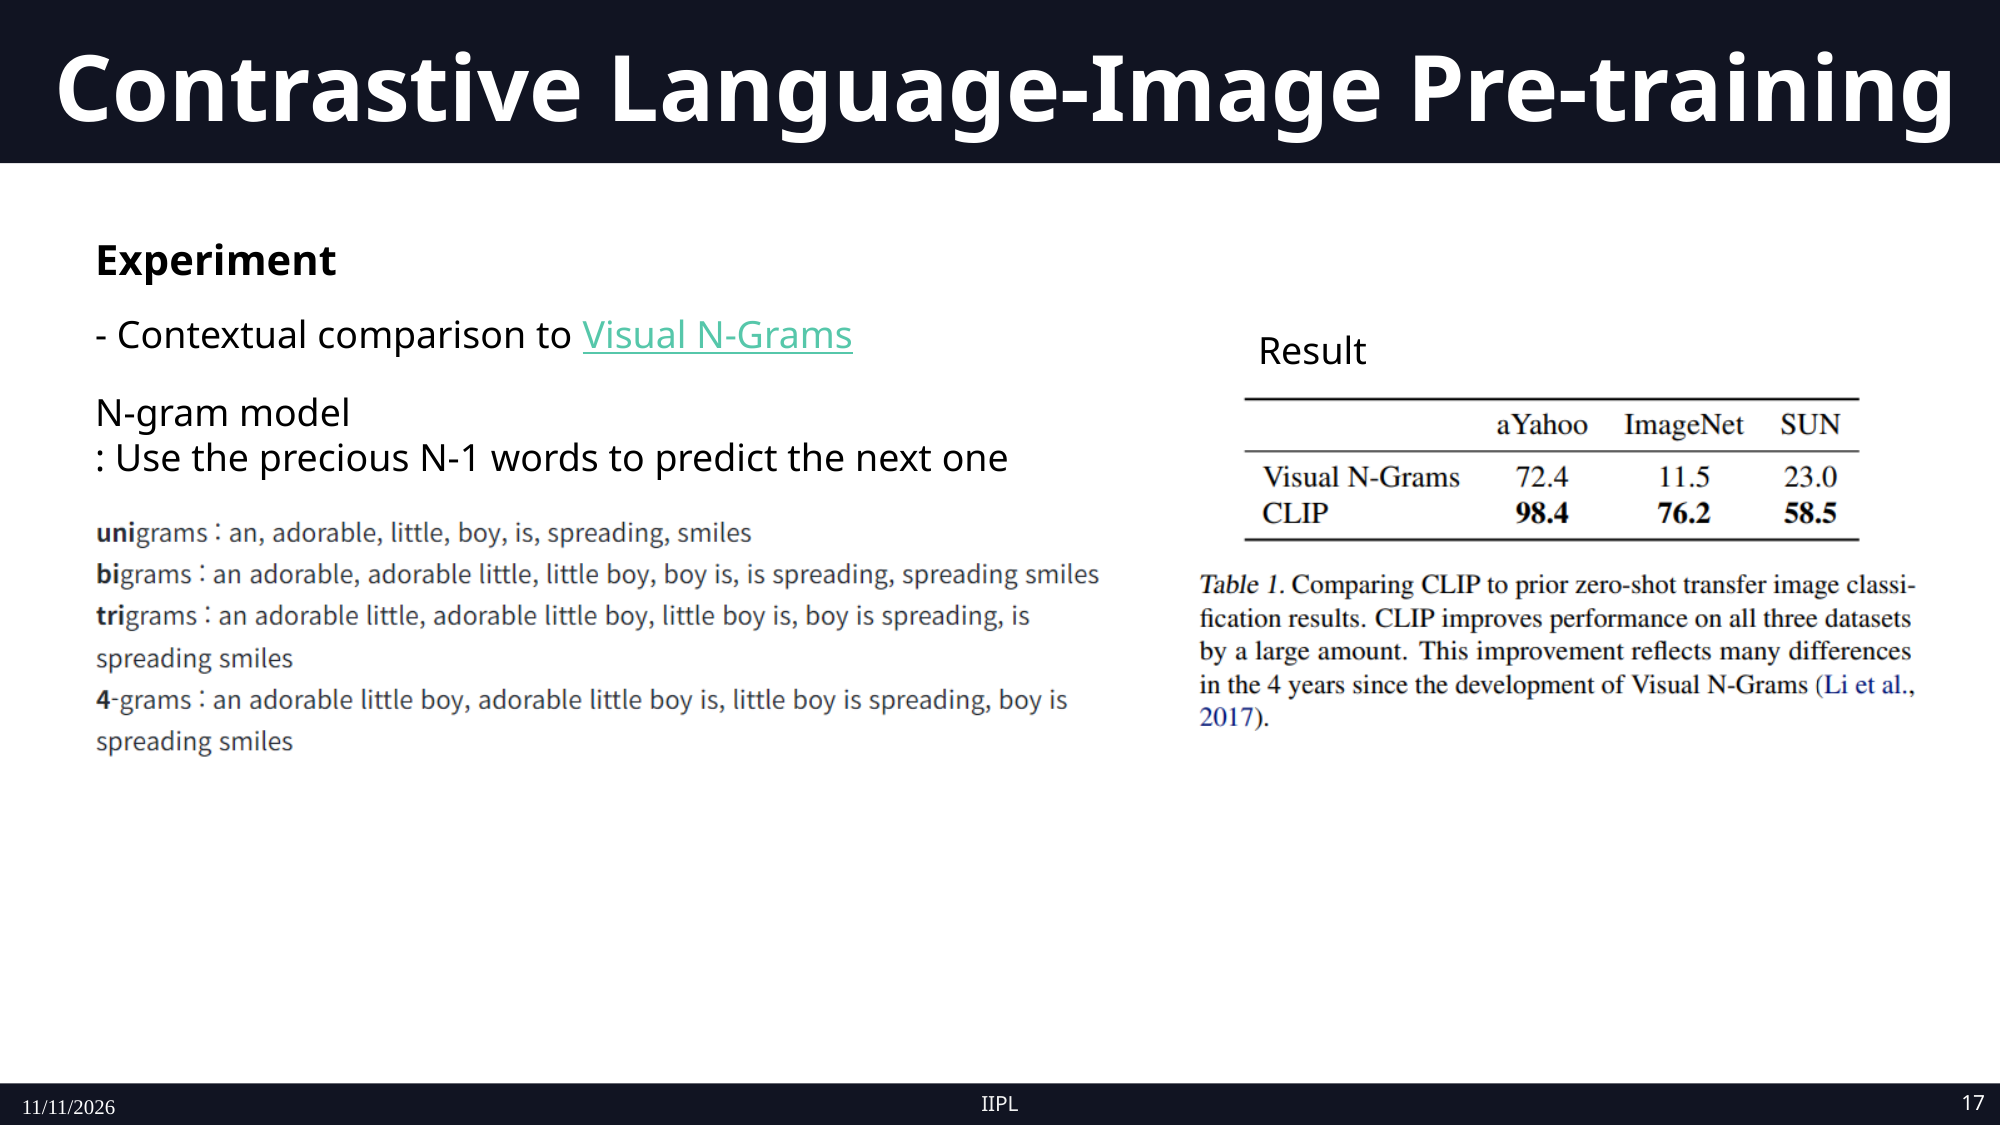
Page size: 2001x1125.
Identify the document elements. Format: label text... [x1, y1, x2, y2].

text_box Result [1243, 319, 1893, 364]
text_box N-gram model : Use the precious N-1 words to predict the next one [80, 381, 1081, 486]
picture [80, 503, 1121, 763]
text_box - Contextual comparison to Visual N-Grams [80, 303, 1081, 370]
picture [1160, 364, 1921, 741]
text_box Experiment [80, 226, 1081, 291]
footer IIPL [662, 1074, 1338, 1125]
title Contrastive Language-Image Pre-training [39, 34, 1975, 149]
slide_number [6, 1076, 154, 1125]
slide_number 17 [1860, 1073, 2000, 1125]
